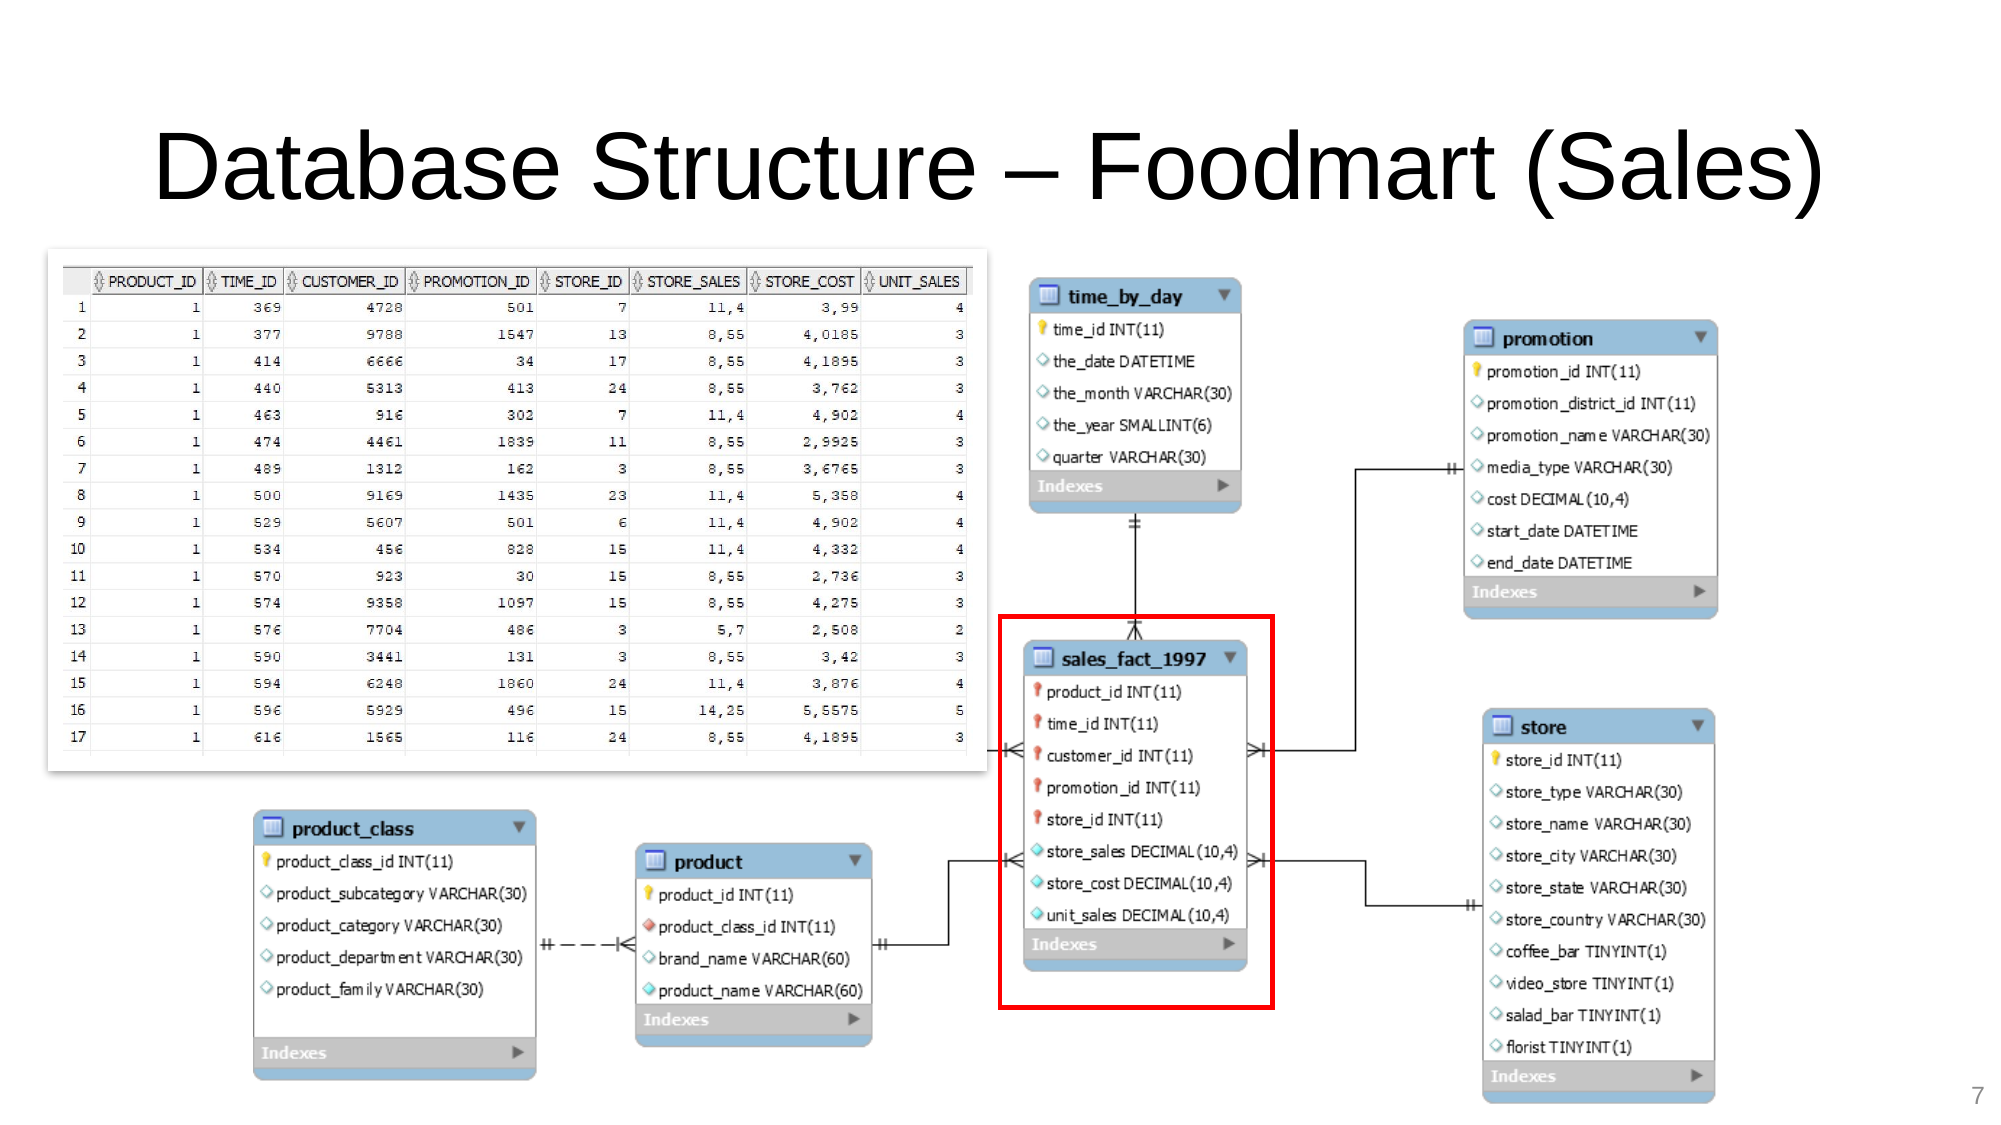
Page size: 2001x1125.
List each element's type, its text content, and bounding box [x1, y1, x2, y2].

picture [62, 263, 973, 757]
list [253, 263, 1746, 1117]
title Database Structure – Foodmart (Sales) [137, 59, 1863, 278]
slide_number 7 [1550, 1065, 2000, 1125]
